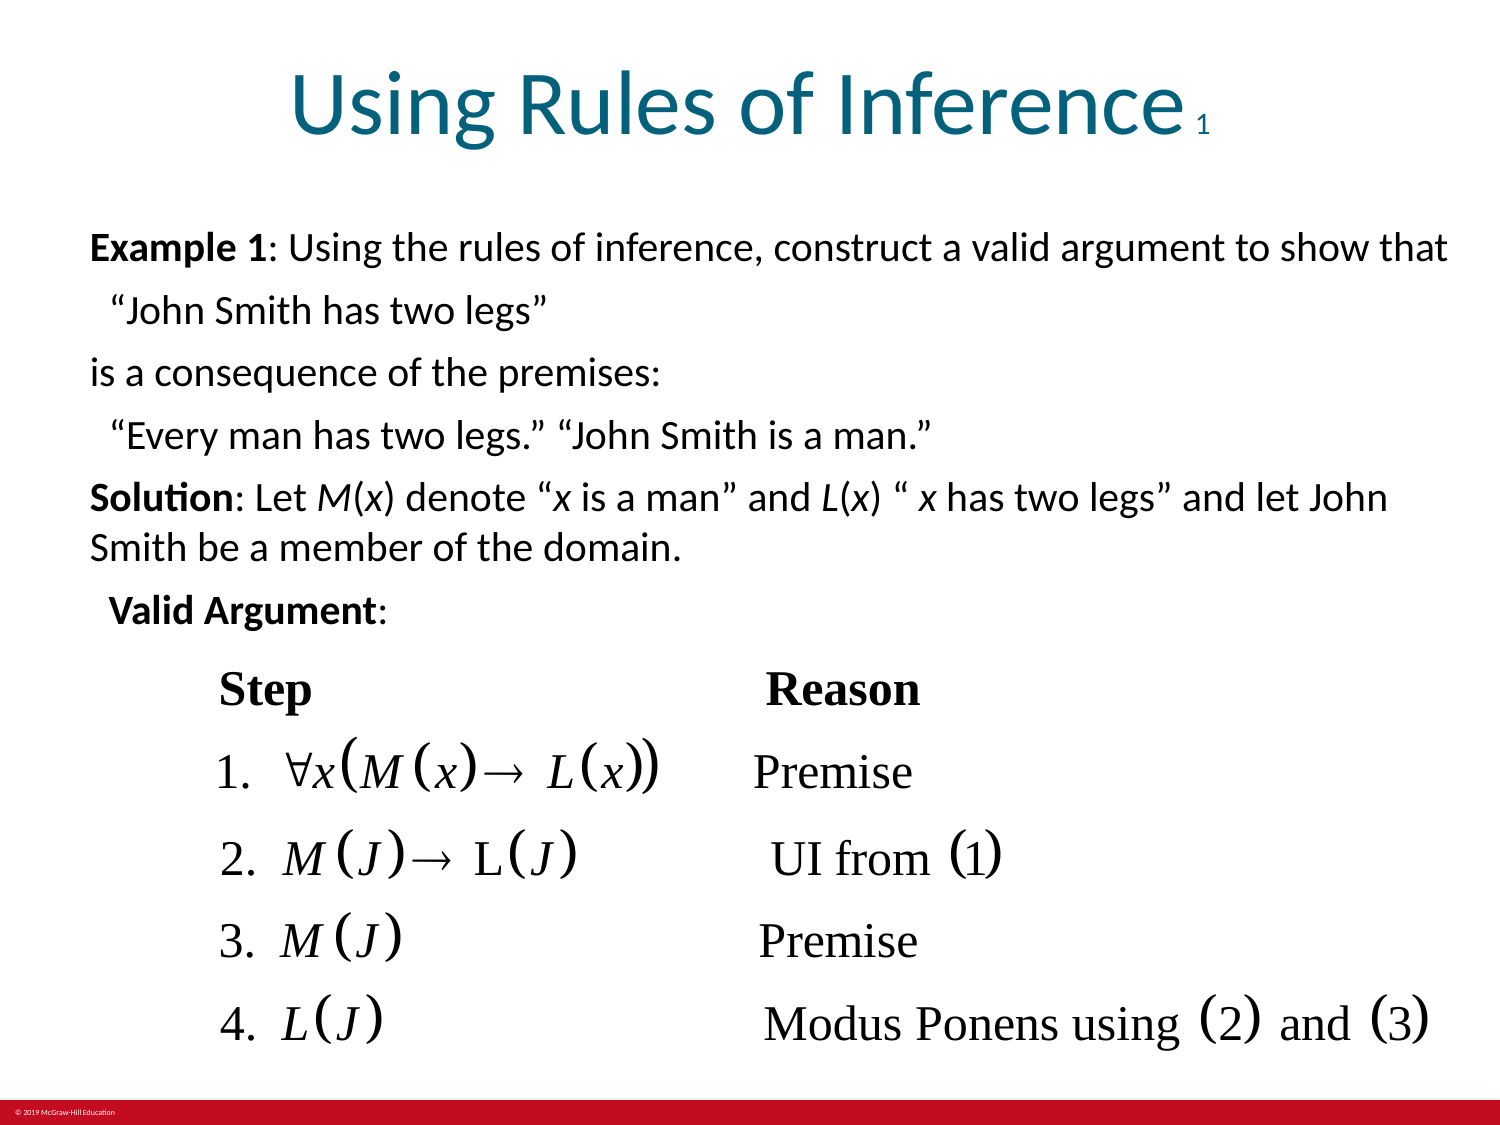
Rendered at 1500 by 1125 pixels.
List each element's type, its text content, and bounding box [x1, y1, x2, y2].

title Using Rules of Inference 1 [0, 0, 1500, 195]
list Example 1: Using the rules of inference, construct a valid argument to show that “John Smith has two legs” is a consequence of the premises: “Every man has two legs.” “John Smith is a man.” Solution: Let M(x) denote “x is a man” and L(x) “ x has two legs” and let John Smith be a member of the domain. Valid Argument: [75, 212, 1469, 644]
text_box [212, 662, 1438, 1067]
